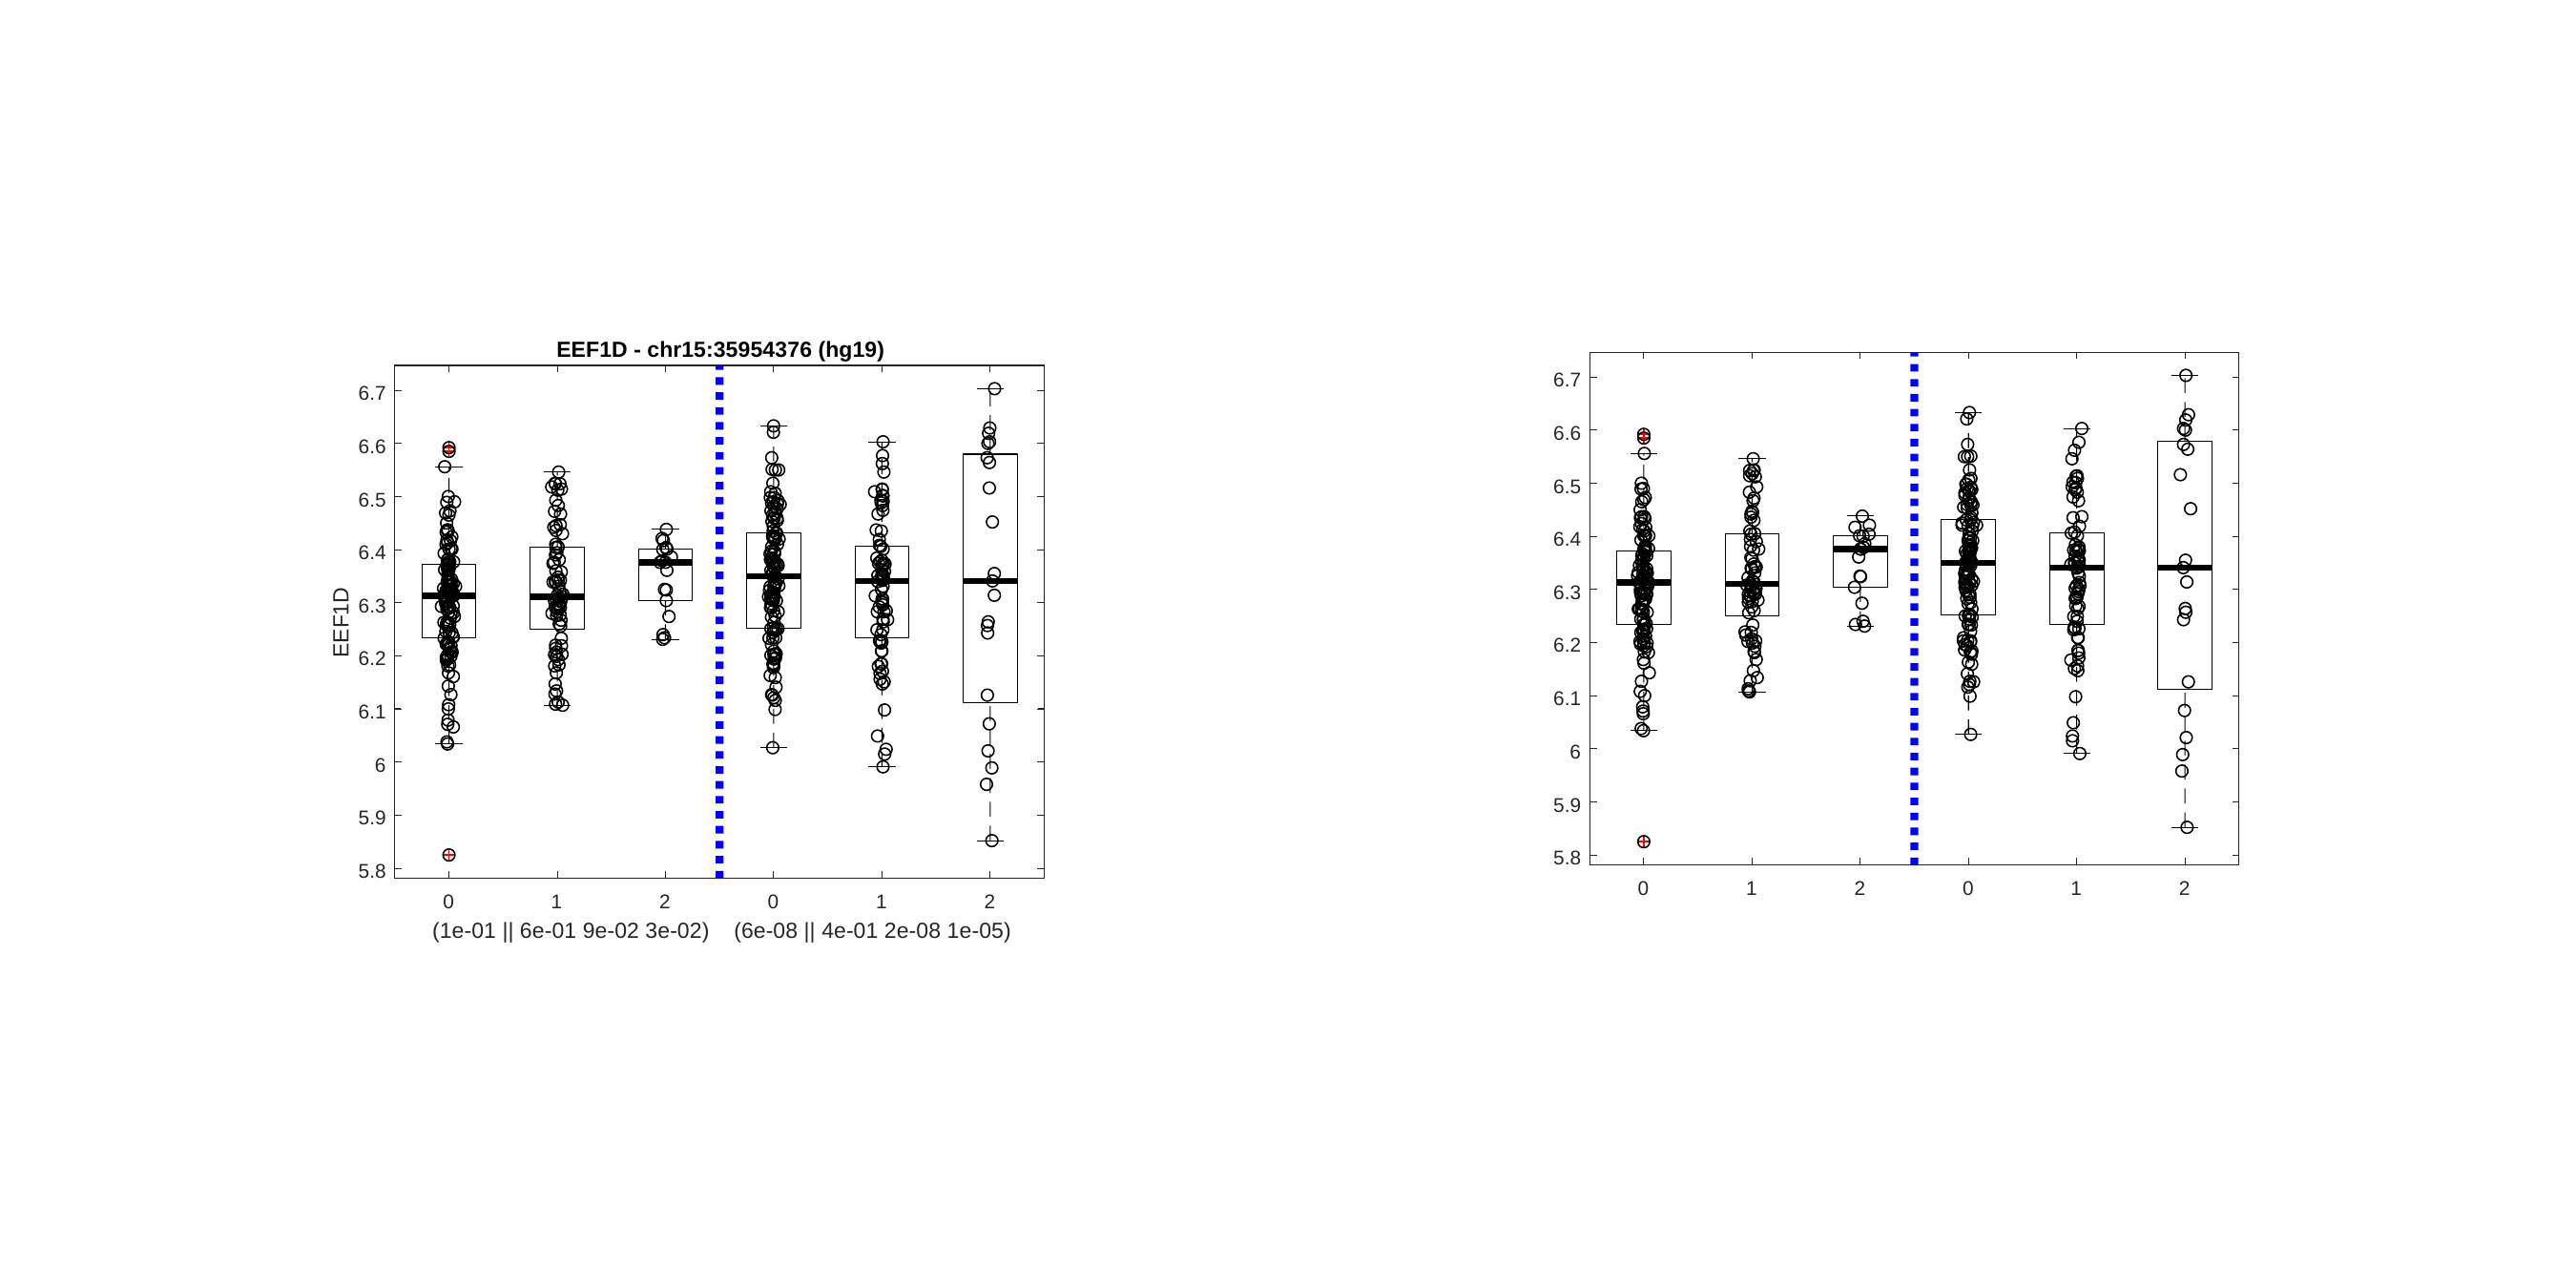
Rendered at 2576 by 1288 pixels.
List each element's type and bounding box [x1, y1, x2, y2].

picture [1480, 305, 2317, 933]
picture [285, 319, 1123, 946]
